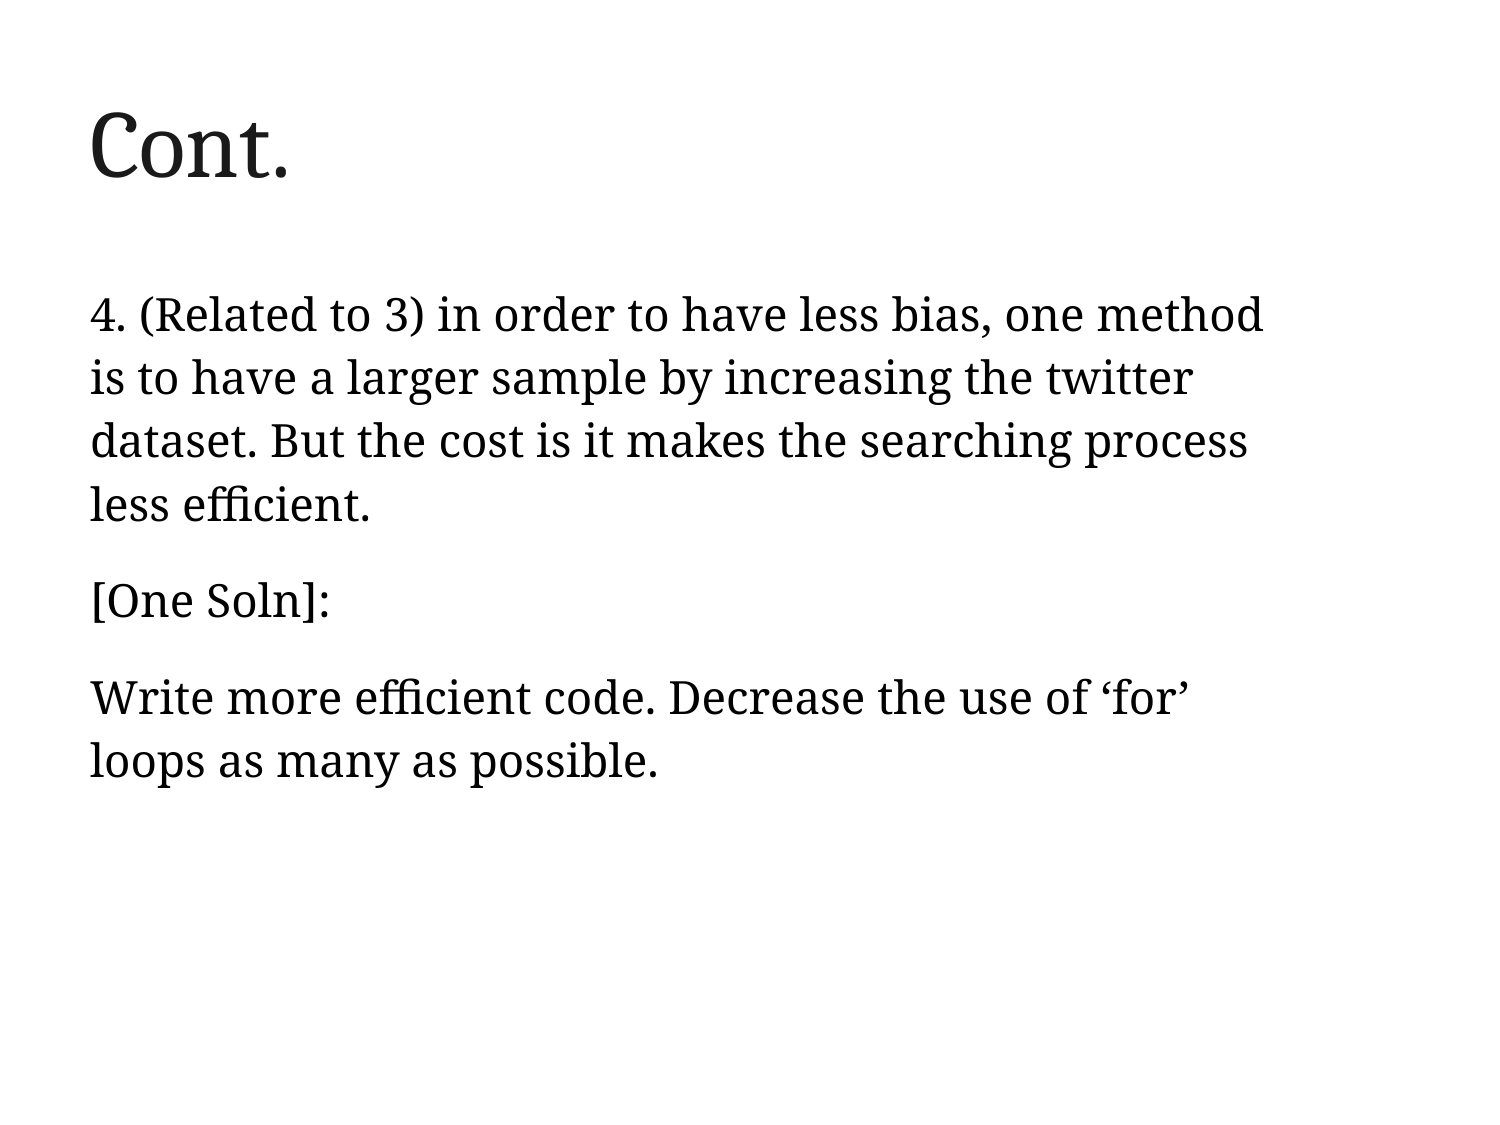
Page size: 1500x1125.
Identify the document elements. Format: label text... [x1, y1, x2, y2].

list 4. (Related to 3) in order to have less bias, one method is to have a larger sample by increasing the twitter dataset. But the cost is it makes the searching process less efficient. [One Soln]: Write more efficient code. Decrease the use of ‘for’ loops as many as possible. [75, 262, 1325, 1050]
title Cont. [75, 45, 1325, 233]
